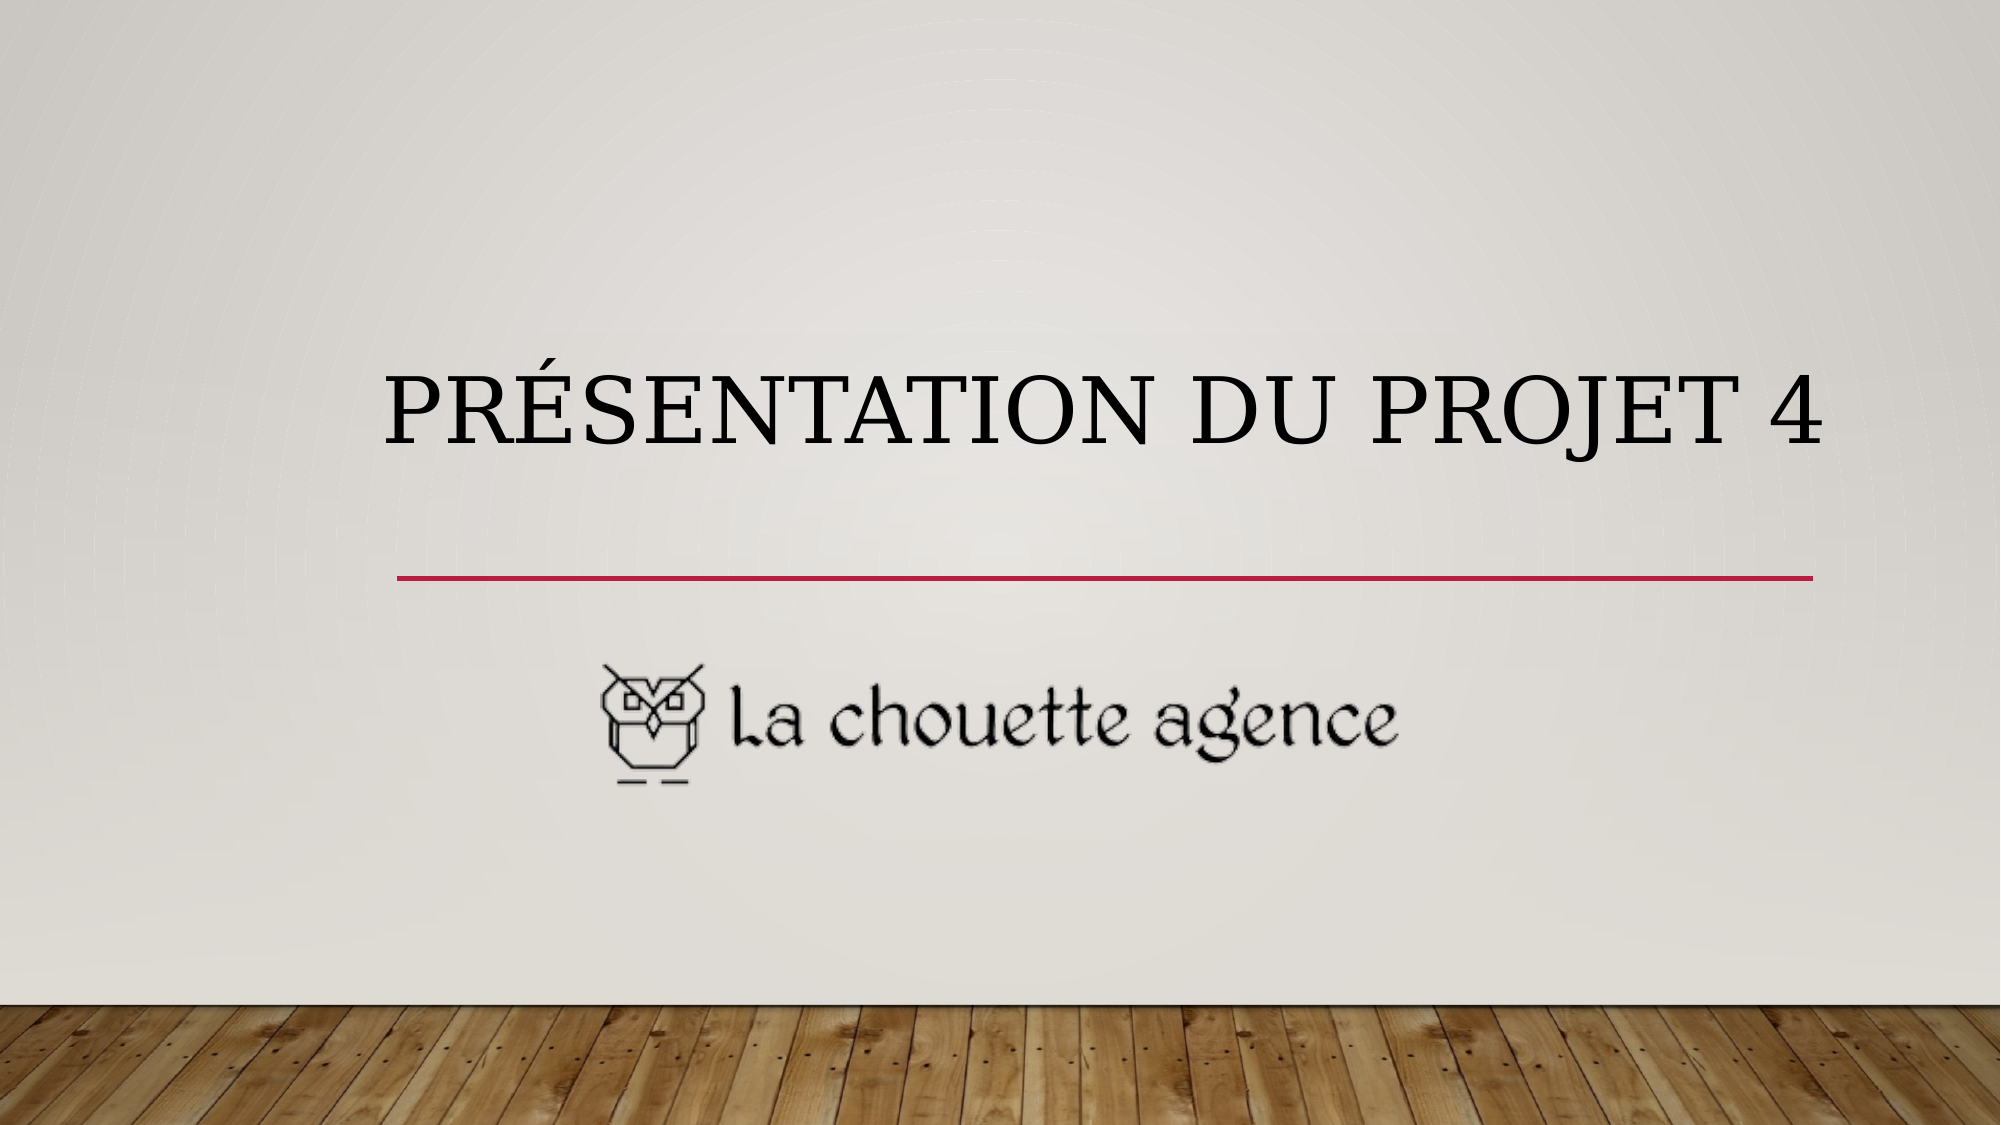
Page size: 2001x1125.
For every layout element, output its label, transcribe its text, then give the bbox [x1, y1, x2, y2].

title Présentation du projet 4 [366, 145, 1844, 563]
picture [597, 648, 1403, 799]
picture [0, 1005, 2000, 1125]
